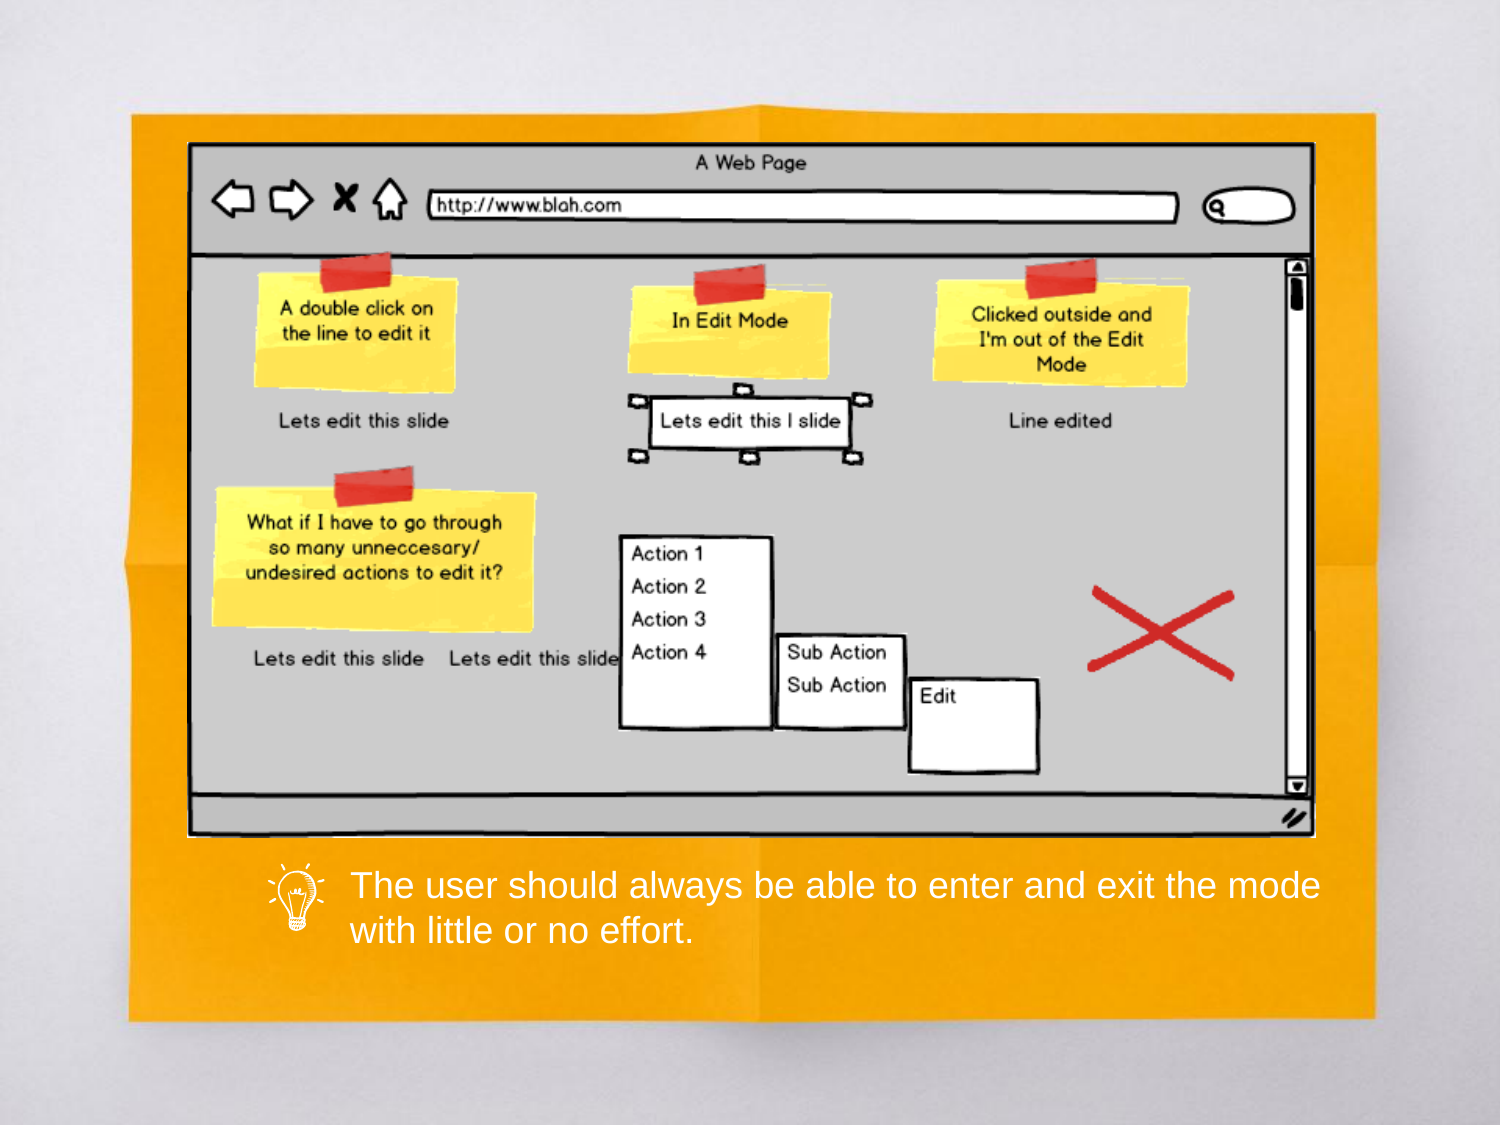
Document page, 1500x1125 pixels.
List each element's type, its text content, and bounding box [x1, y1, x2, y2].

text_box [269, 897, 277, 903]
picture [0, 0, 1500, 1125]
text_box [280, 863, 286, 871]
text_box [317, 878, 325, 883]
text_box The user should always be able to enter and exit the mode with little or no effort. [174, 846, 1347, 1125]
text_box [277, 870, 317, 932]
text_box [267, 880, 276, 885]
